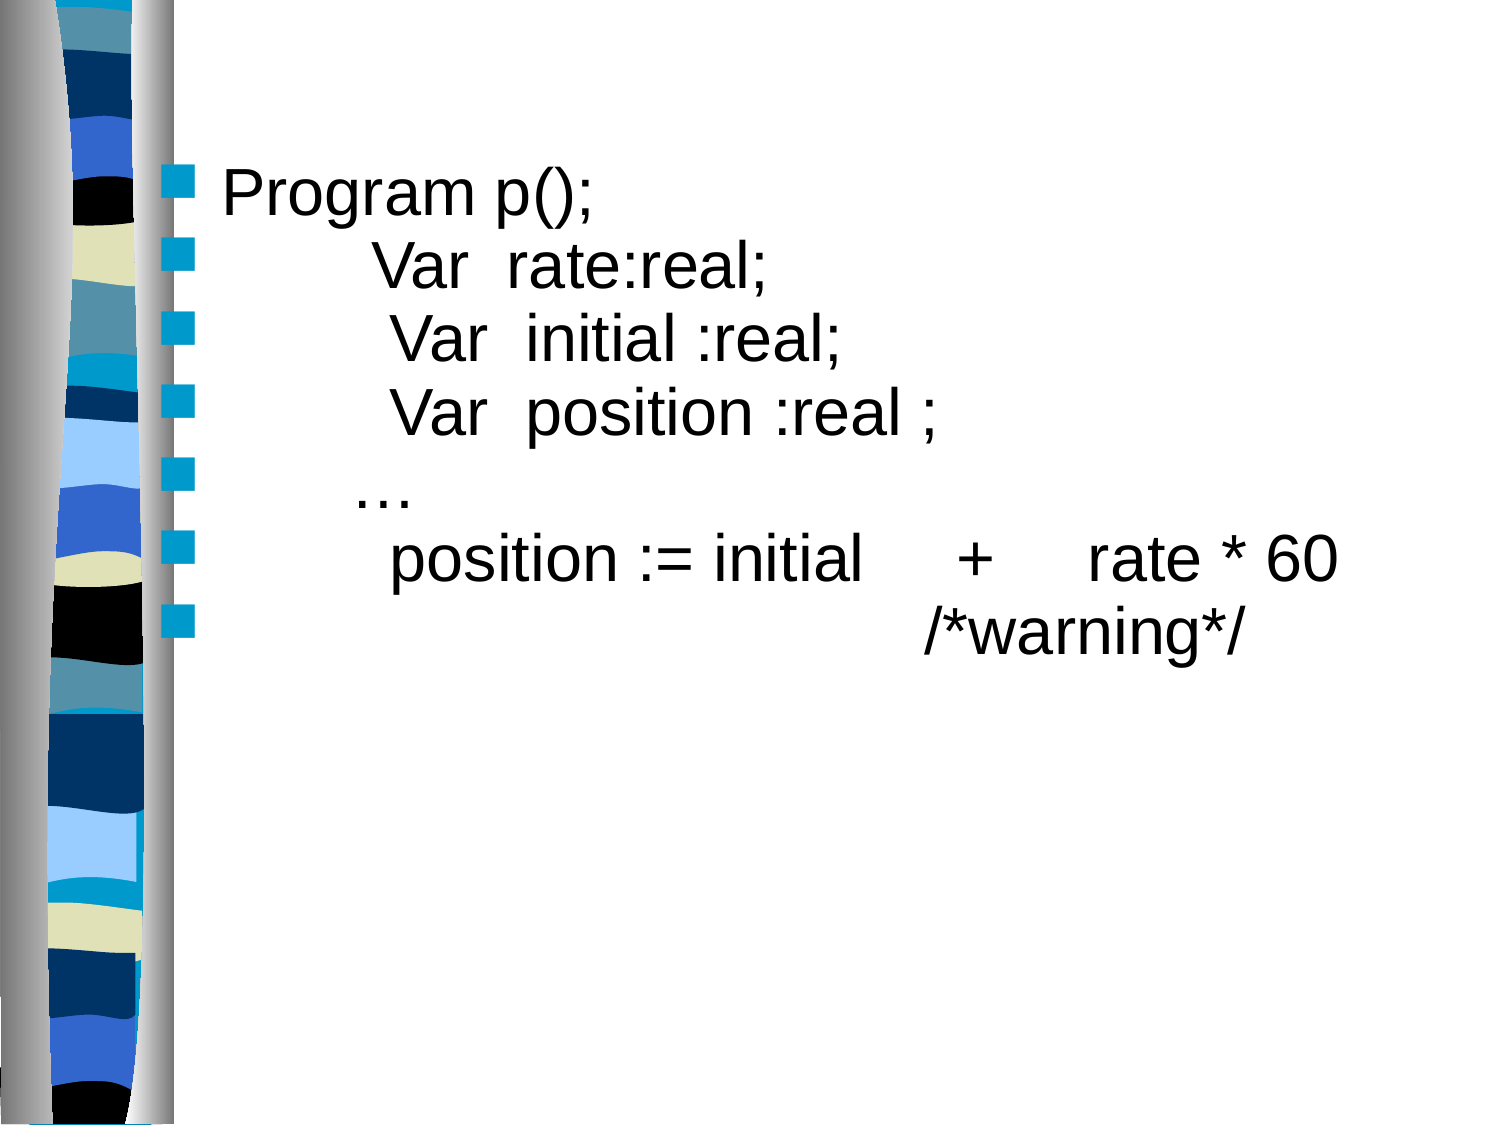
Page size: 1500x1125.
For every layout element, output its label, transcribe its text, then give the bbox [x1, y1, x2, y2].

list Program p(); Var rate:real; Var initial :real; Var position :real ; … position := initial + rate * 60 /*warning*/ [149, 62, 1451, 1088]
